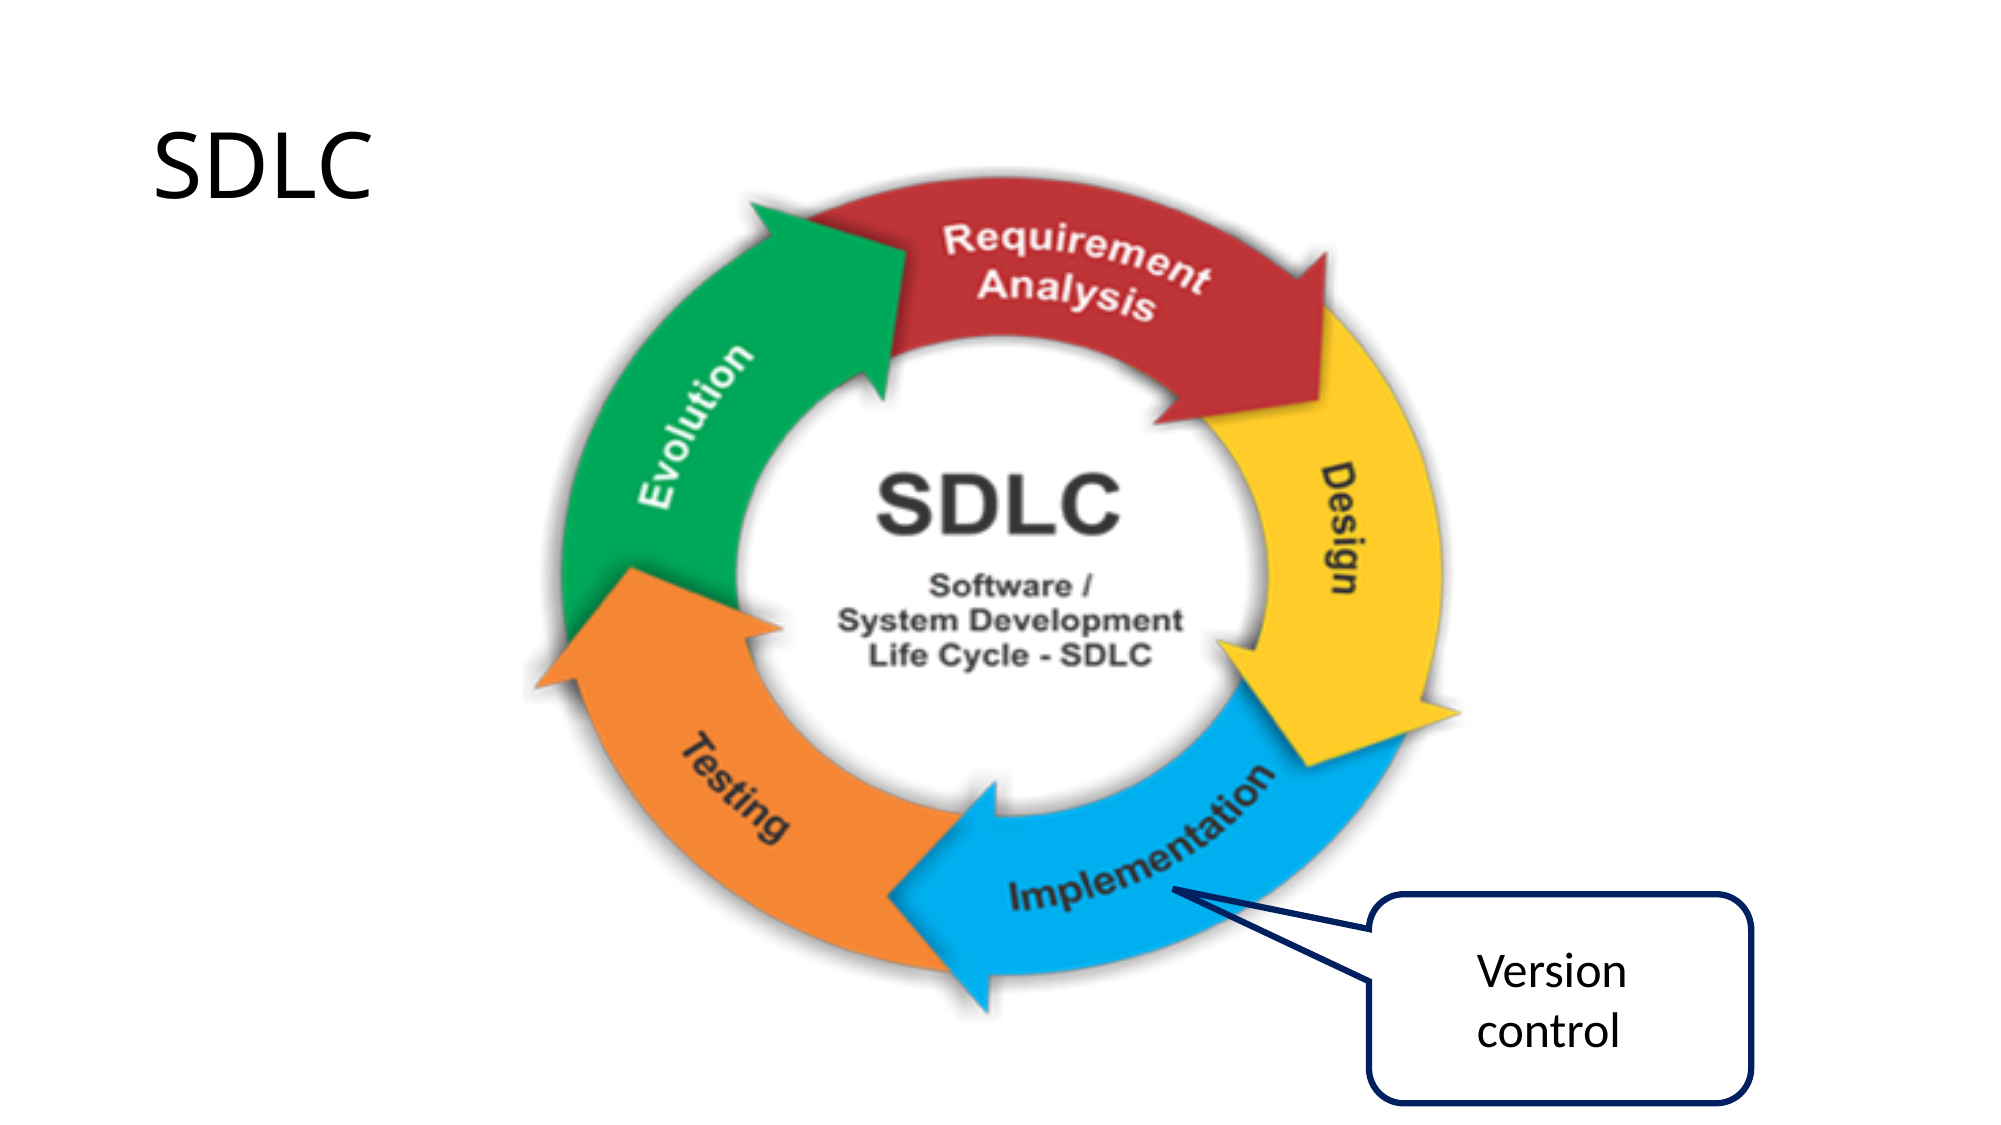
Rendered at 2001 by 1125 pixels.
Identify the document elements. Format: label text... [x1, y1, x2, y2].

text_box [1367, 893, 1753, 1105]
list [497, 140, 1503, 1031]
title SDLC [137, 59, 1863, 278]
text_box Version control [1462, 930, 1658, 1066]
